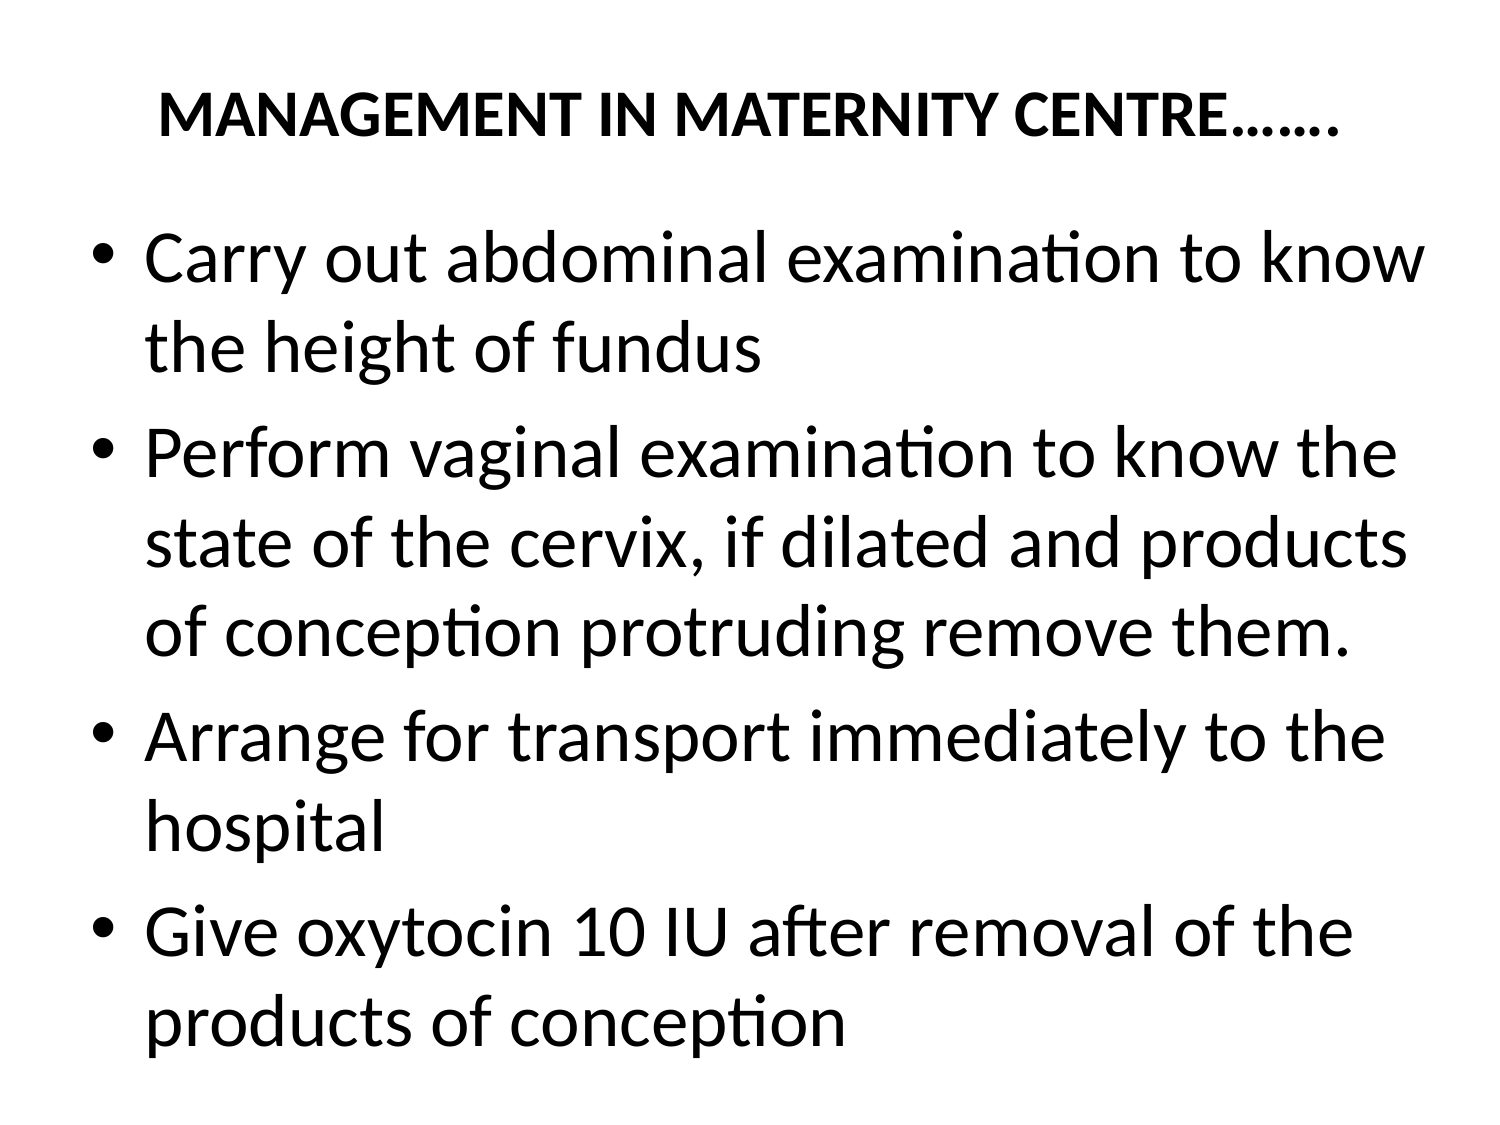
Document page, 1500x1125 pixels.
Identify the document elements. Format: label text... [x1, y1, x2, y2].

title MANAGEMENT IN MATERNITY CENTRE……. [75, 45, 1425, 175]
list Carry out abdominal examination to know the height of fundus Perform vaginal examination to know the state of the cervix, if dilated and products of conception protruding remove them. Arrange for transport immediately to the hospital Give oxytocin 10 IU after removal of the products of conception [75, 200, 1463, 1075]
